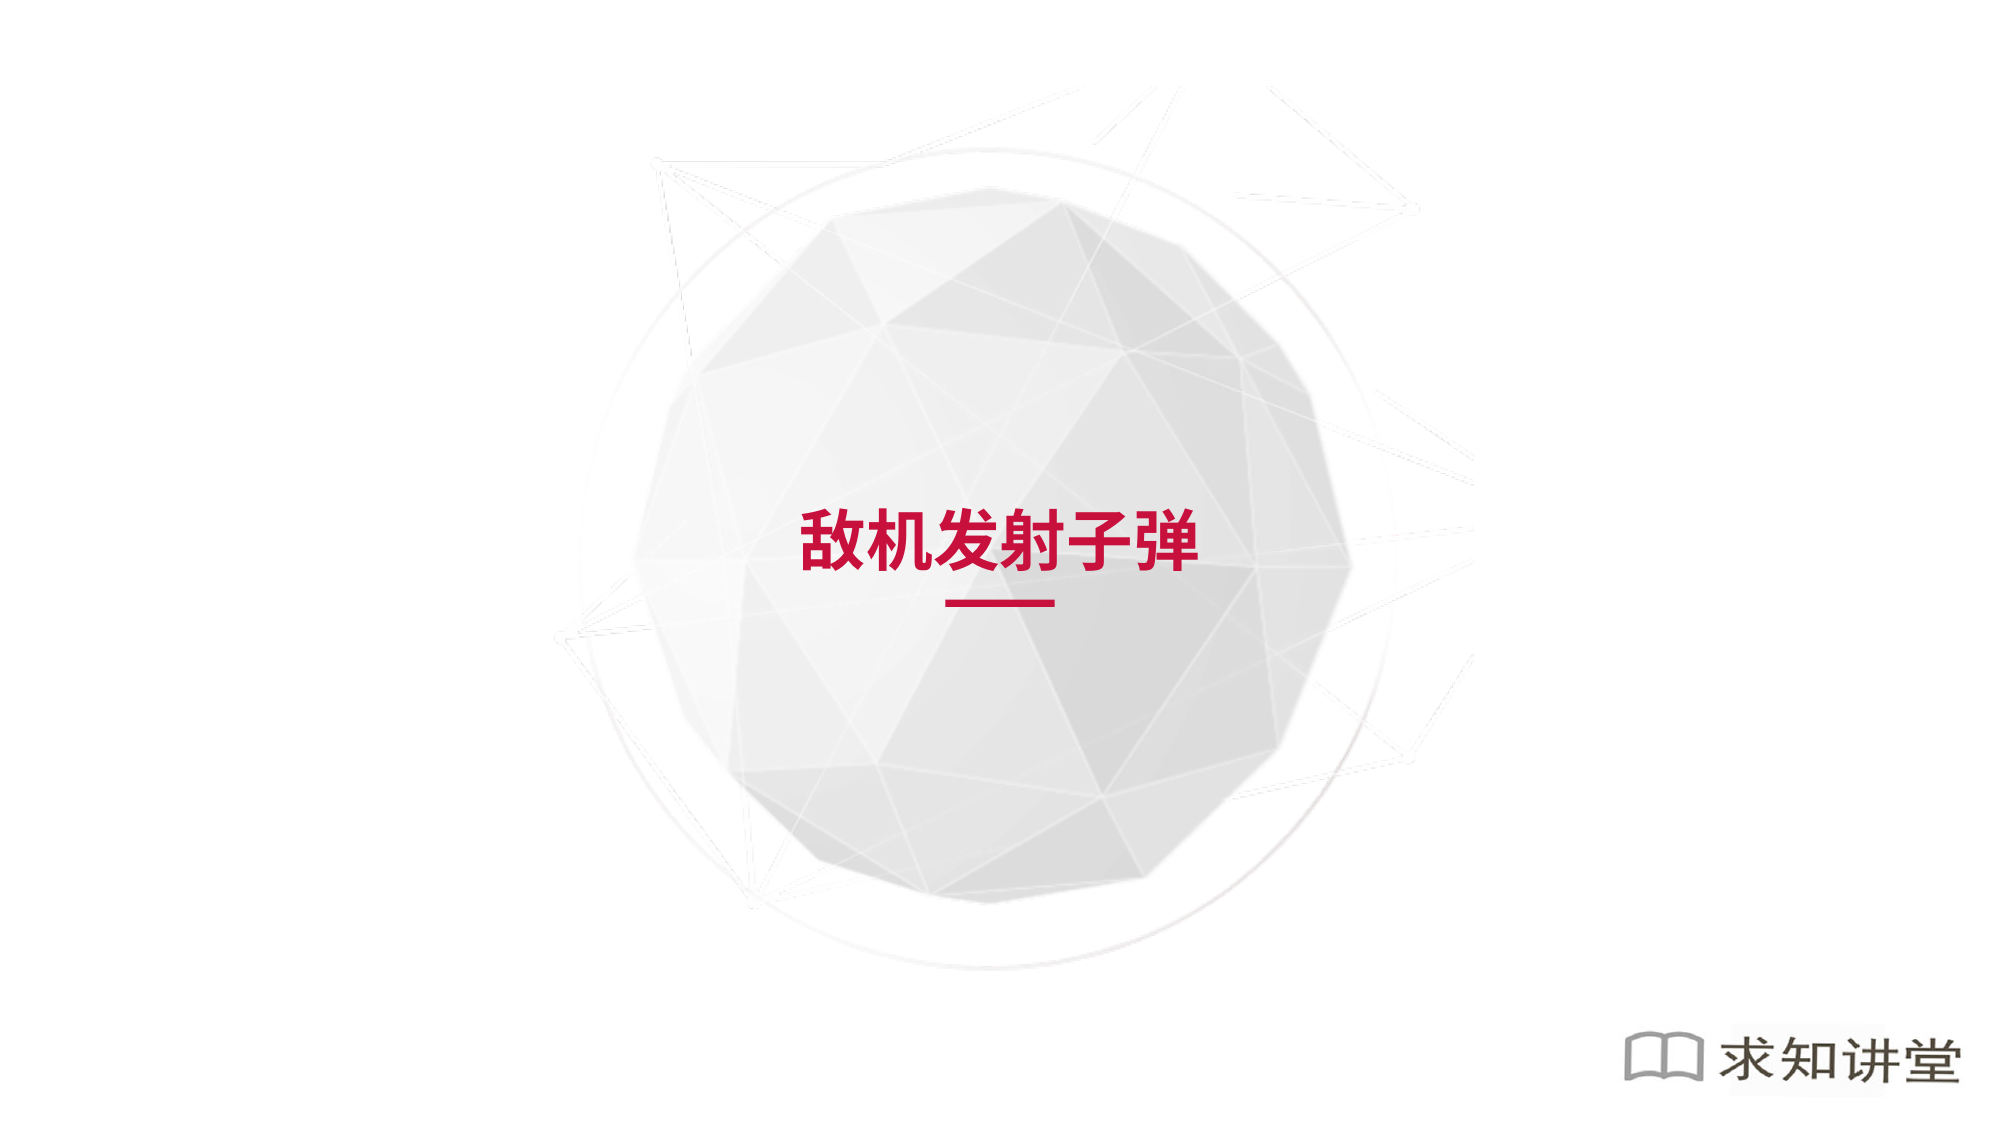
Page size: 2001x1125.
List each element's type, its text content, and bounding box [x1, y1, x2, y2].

picture [0, 0, 2001, 1125]
title 敌机发射子弹 [137, 435, 1863, 653]
